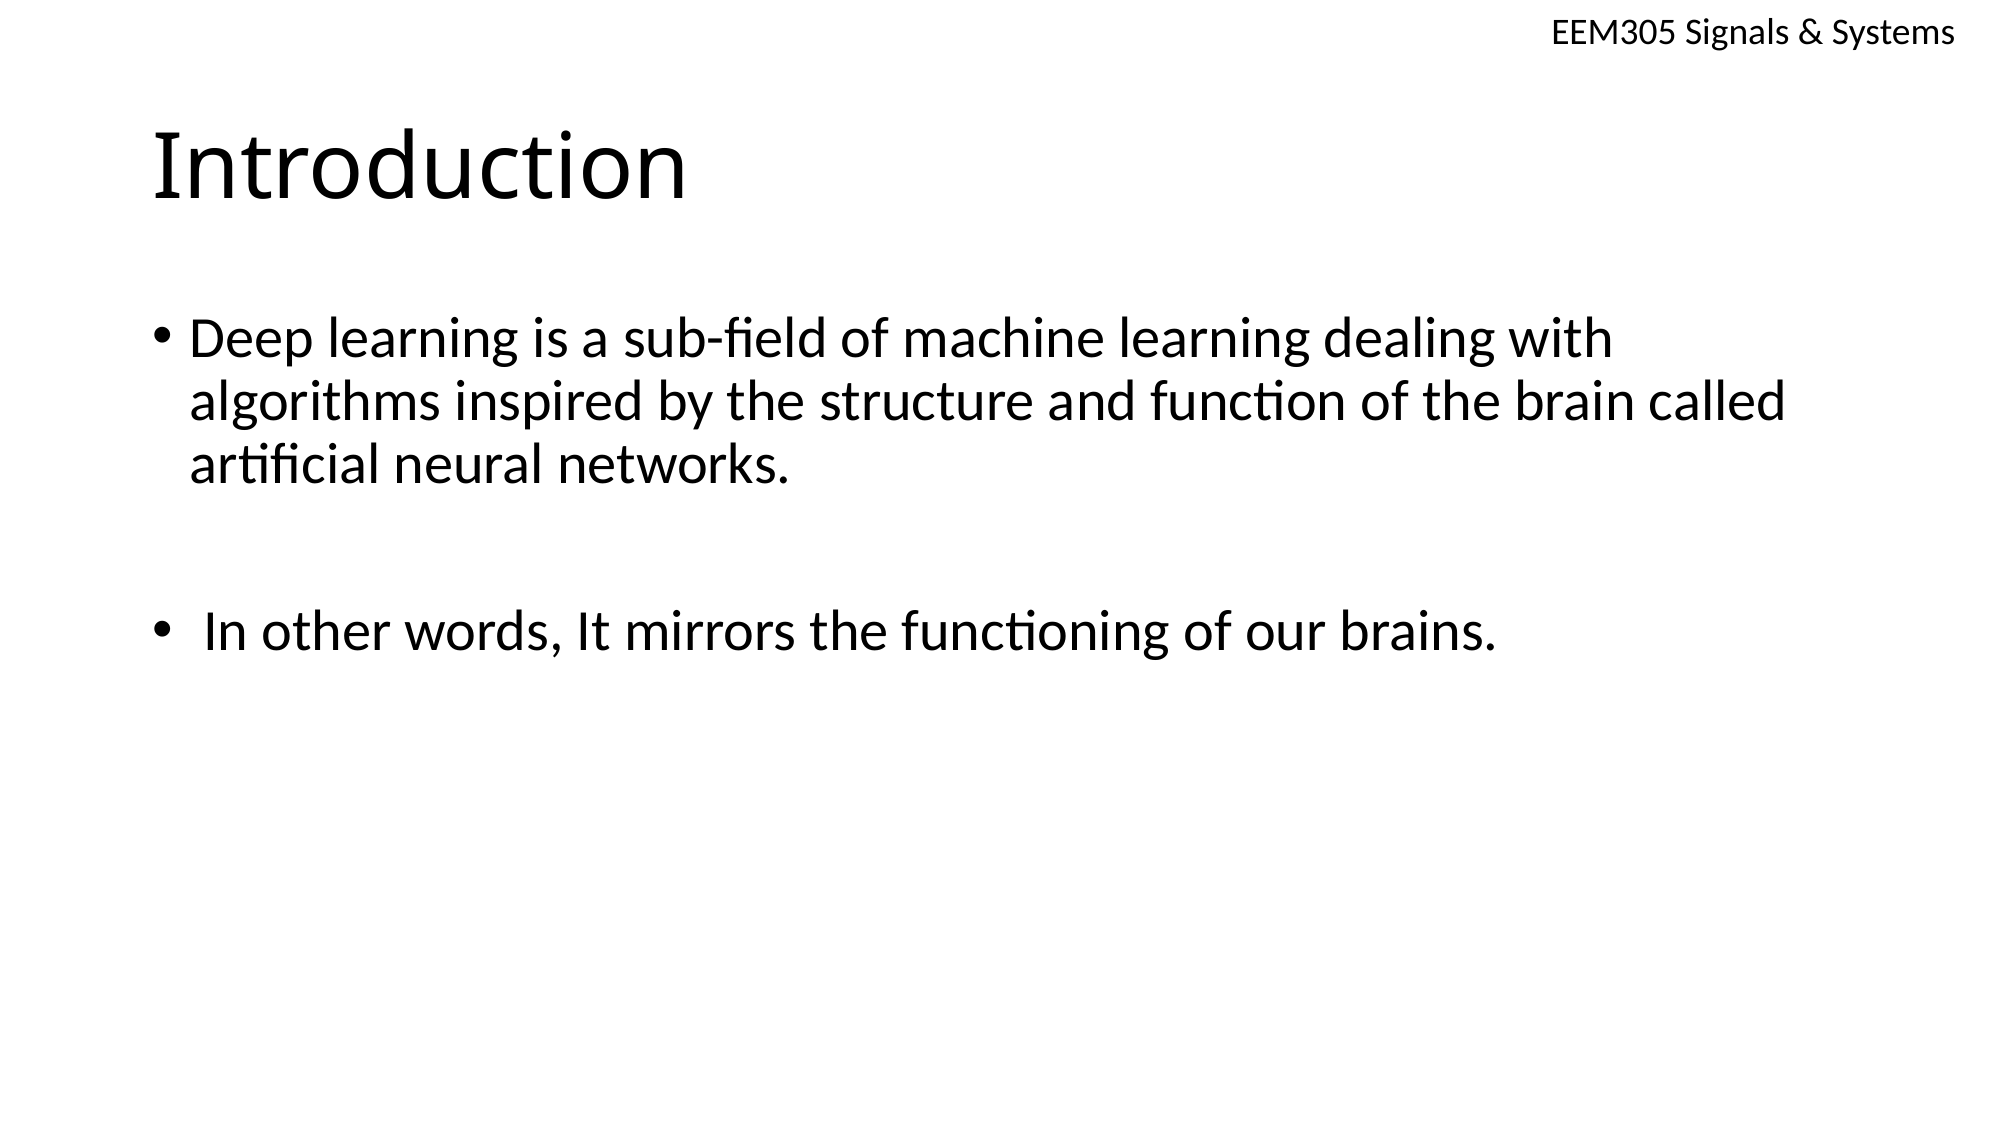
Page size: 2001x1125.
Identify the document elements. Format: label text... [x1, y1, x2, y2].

list Deep learning is a sub-field of machine learning dealing with algorithms inspired by the structure and function of the brain called artificial neural networks. In other words, It mirrors the functioning of our brains. [137, 299, 1863, 1014]
text_box EEM305 Signals & Systems [1536, 0, 2000, 60]
title Introduction [137, 59, 1863, 278]
